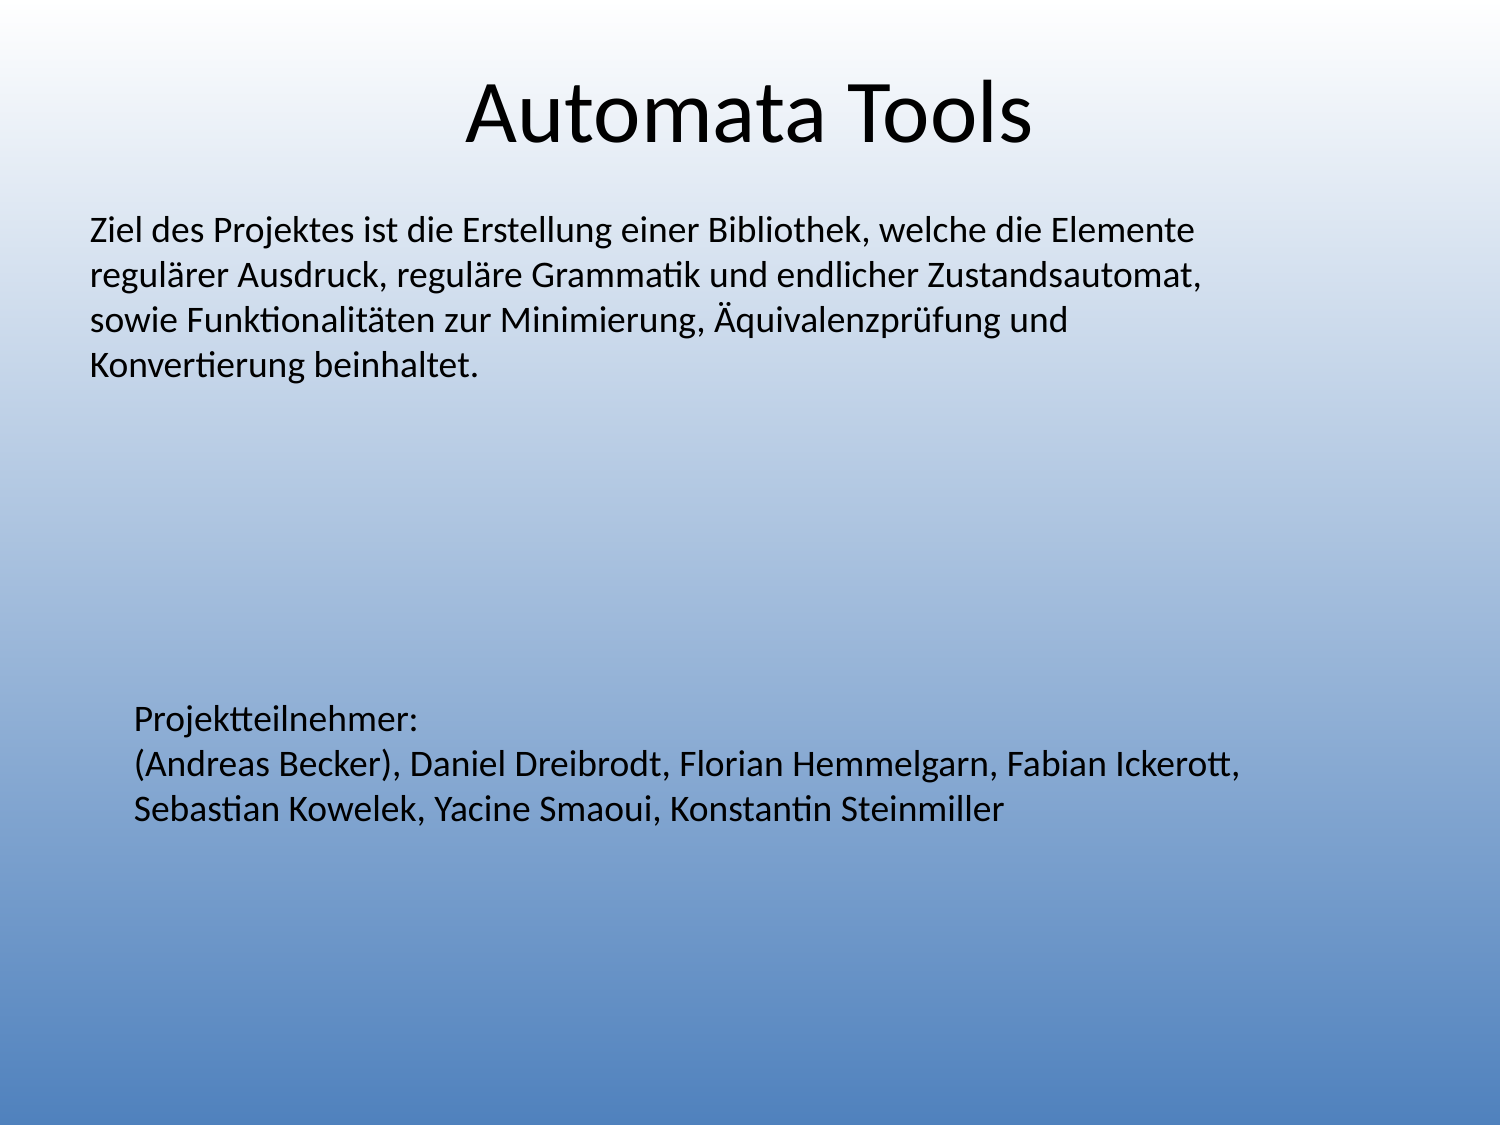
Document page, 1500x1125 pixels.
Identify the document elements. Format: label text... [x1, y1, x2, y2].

text_box Ziel des Projektes ist die Erstellung einer Bibliothek, welche die Elemente regulärer Ausdruck, reguläre Grammatik und endlicher Zustandsautomat, sowie Funktionalitäten zur Minimierung, Äquivalenzprüfung und Konvertierung beinhaltet. [74, 197, 1278, 393]
text_box Projektteilnehmer: (Andreas Becker), Daniel Dreibrodt, Florian Hemmelgarn, Fabian Ickerott, Sebastian Kowelek, Yacine Smaoui, Konstantin Steinmiller [118, 686, 1316, 837]
title Automata Tools [75, 45, 1425, 168]
